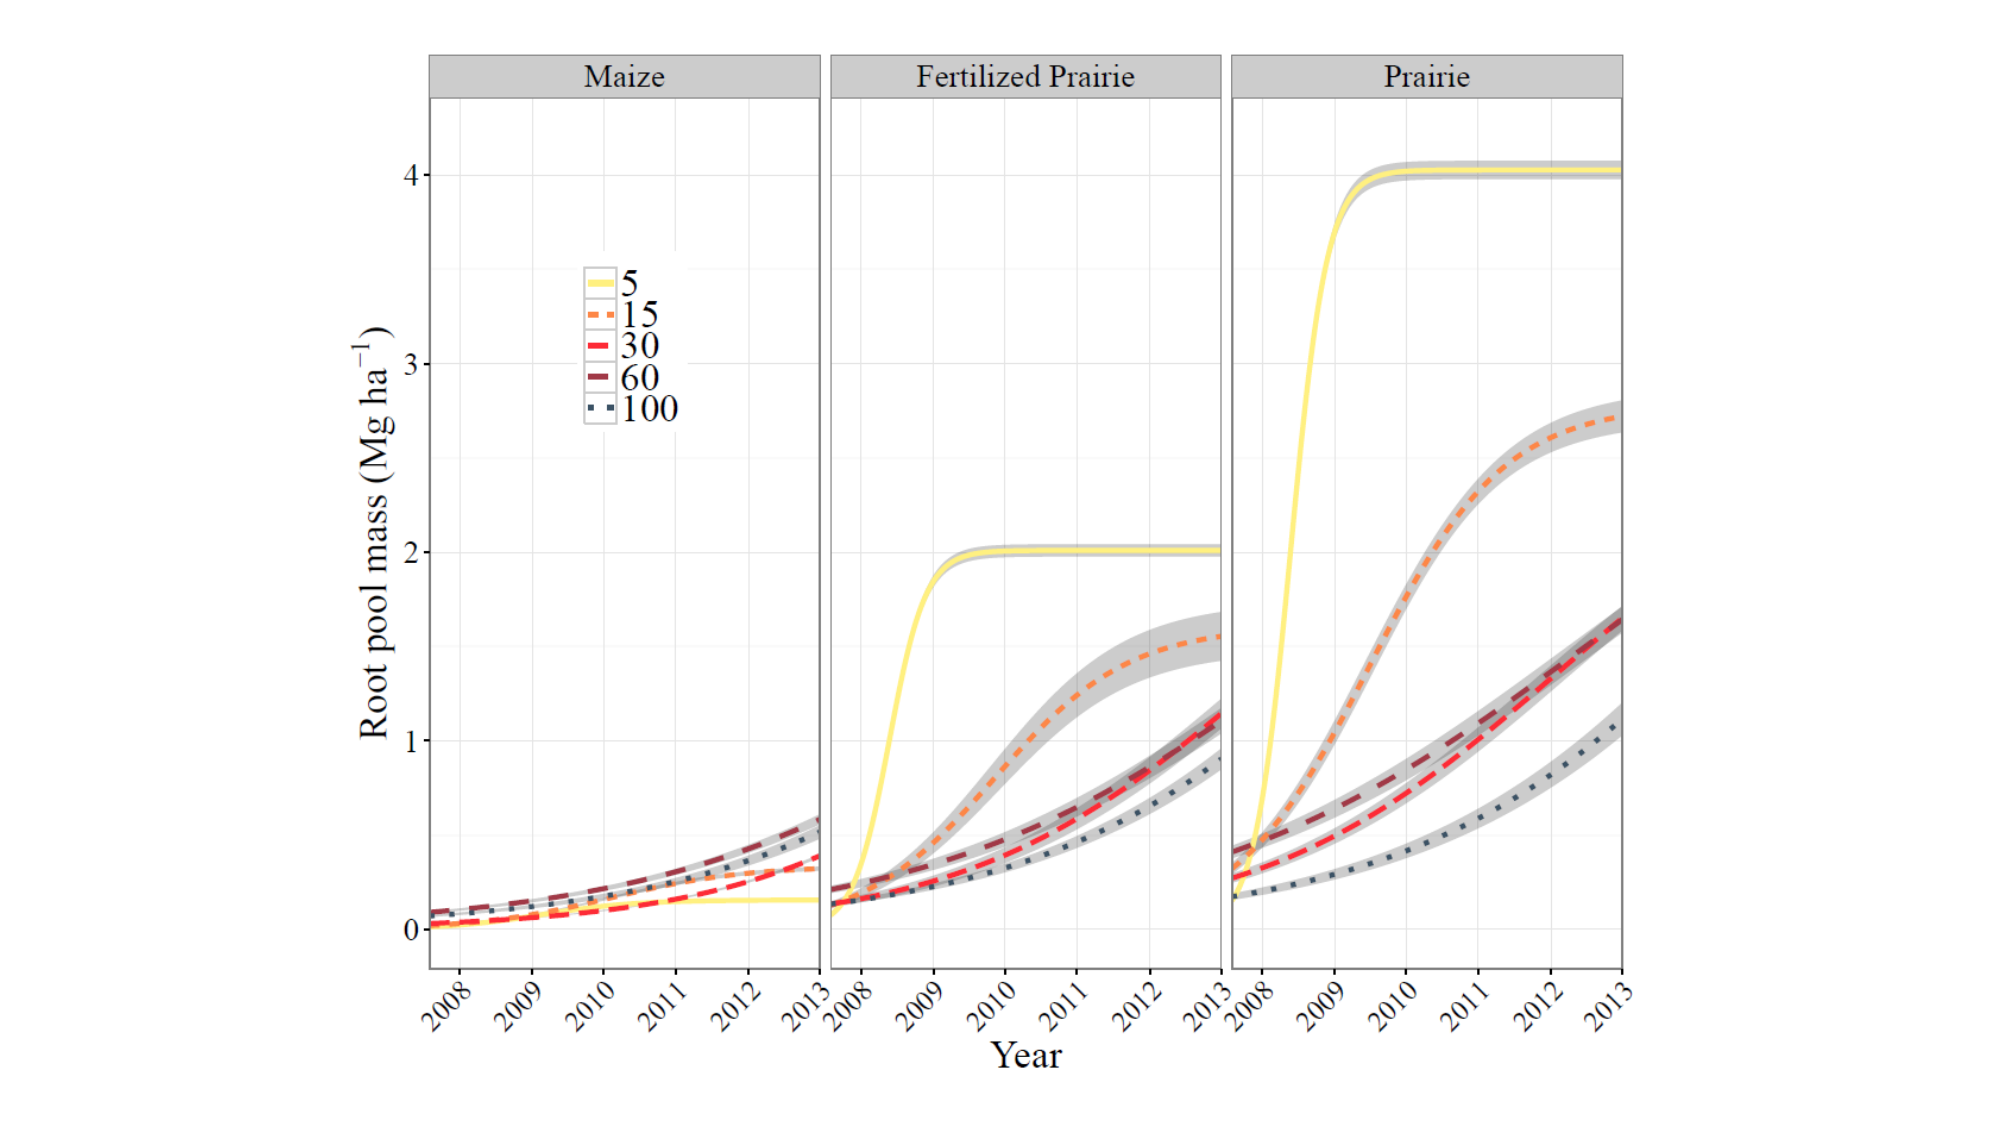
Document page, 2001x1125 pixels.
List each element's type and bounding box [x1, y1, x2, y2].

picture [336, 44, 1633, 1082]
